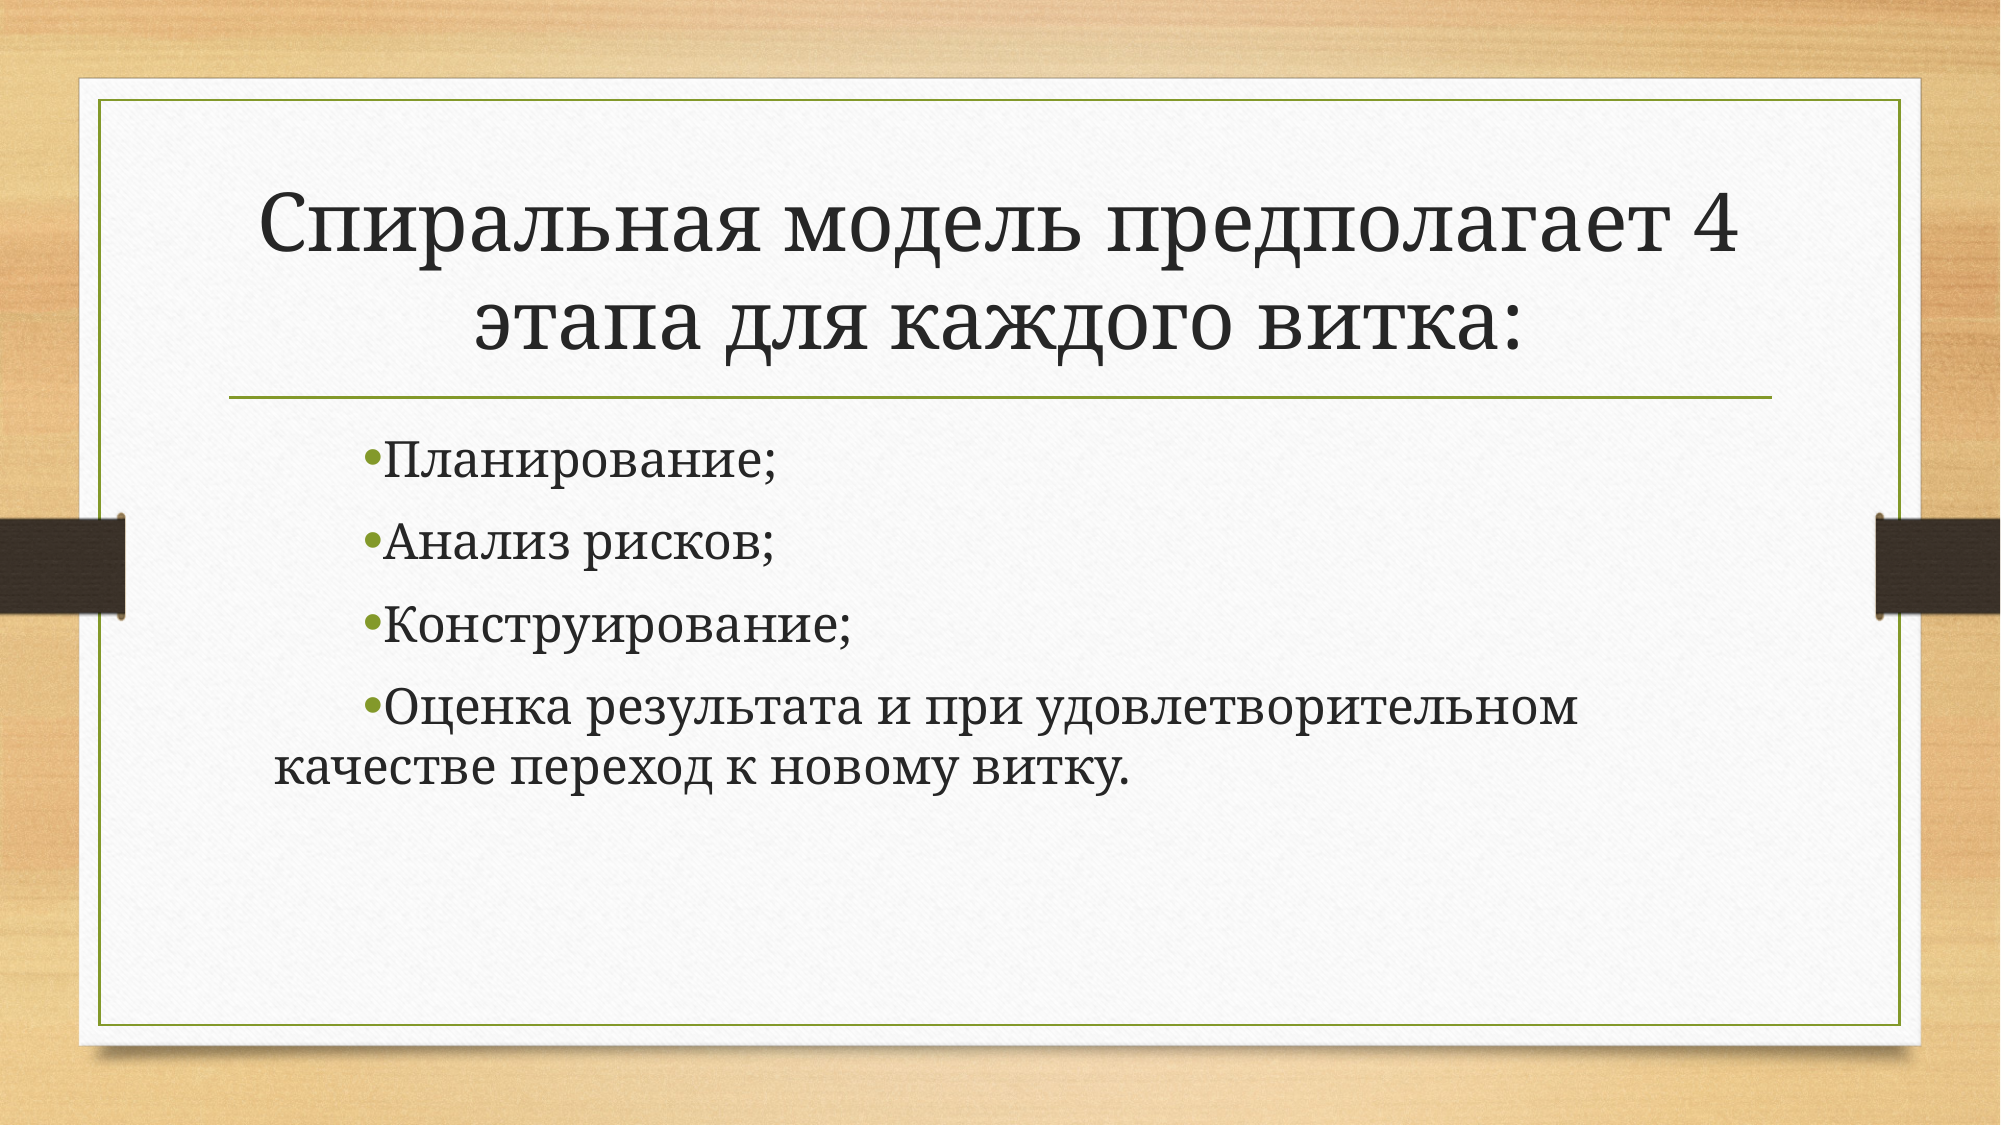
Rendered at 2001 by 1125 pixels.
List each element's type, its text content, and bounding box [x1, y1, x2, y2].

title Спиральная модель предполагает 4 этапа для каждого витка: [212, 161, 1788, 375]
list Планирование; Анализ рисков; Конструирование; Оценка результата и при удовлетворительном качестве переход к новому витку. [212, 419, 1788, 964]
picture [0, 0, 2001, 1125]
